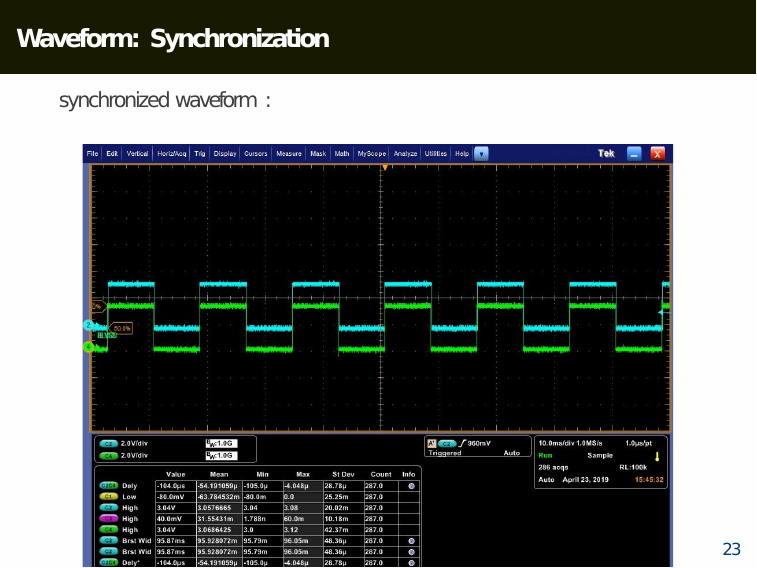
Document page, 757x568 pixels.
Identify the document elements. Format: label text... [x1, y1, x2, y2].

text_box Waveform: Synchronization [13, 20, 334, 53]
text_box [82, 144, 674, 567]
text_box synchronized waveform : [56, 84, 274, 112]
slide_number 23 [718, 534, 745, 568]
